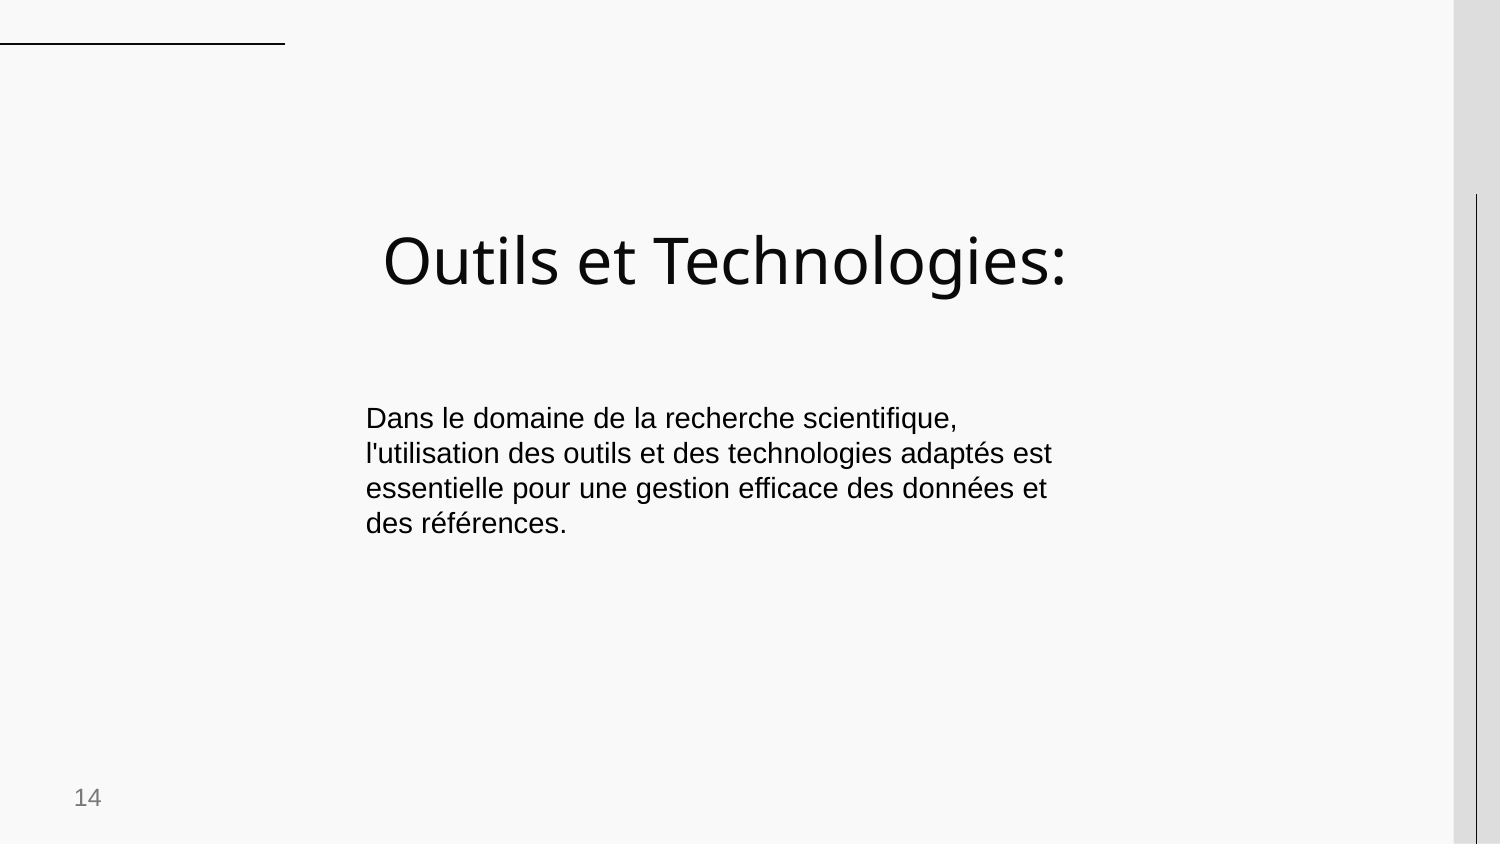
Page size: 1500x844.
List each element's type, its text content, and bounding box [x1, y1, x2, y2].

slide_number 14 [48, 766, 117, 828]
title Outils et Technologies: [92, 205, 1359, 296]
text_box Dans le domaine de la recherche scientifique, l'utilisation des outils et des technologies adaptés est essentielle pour une gestion efficace des données et des références. [351, 391, 1100, 547]
